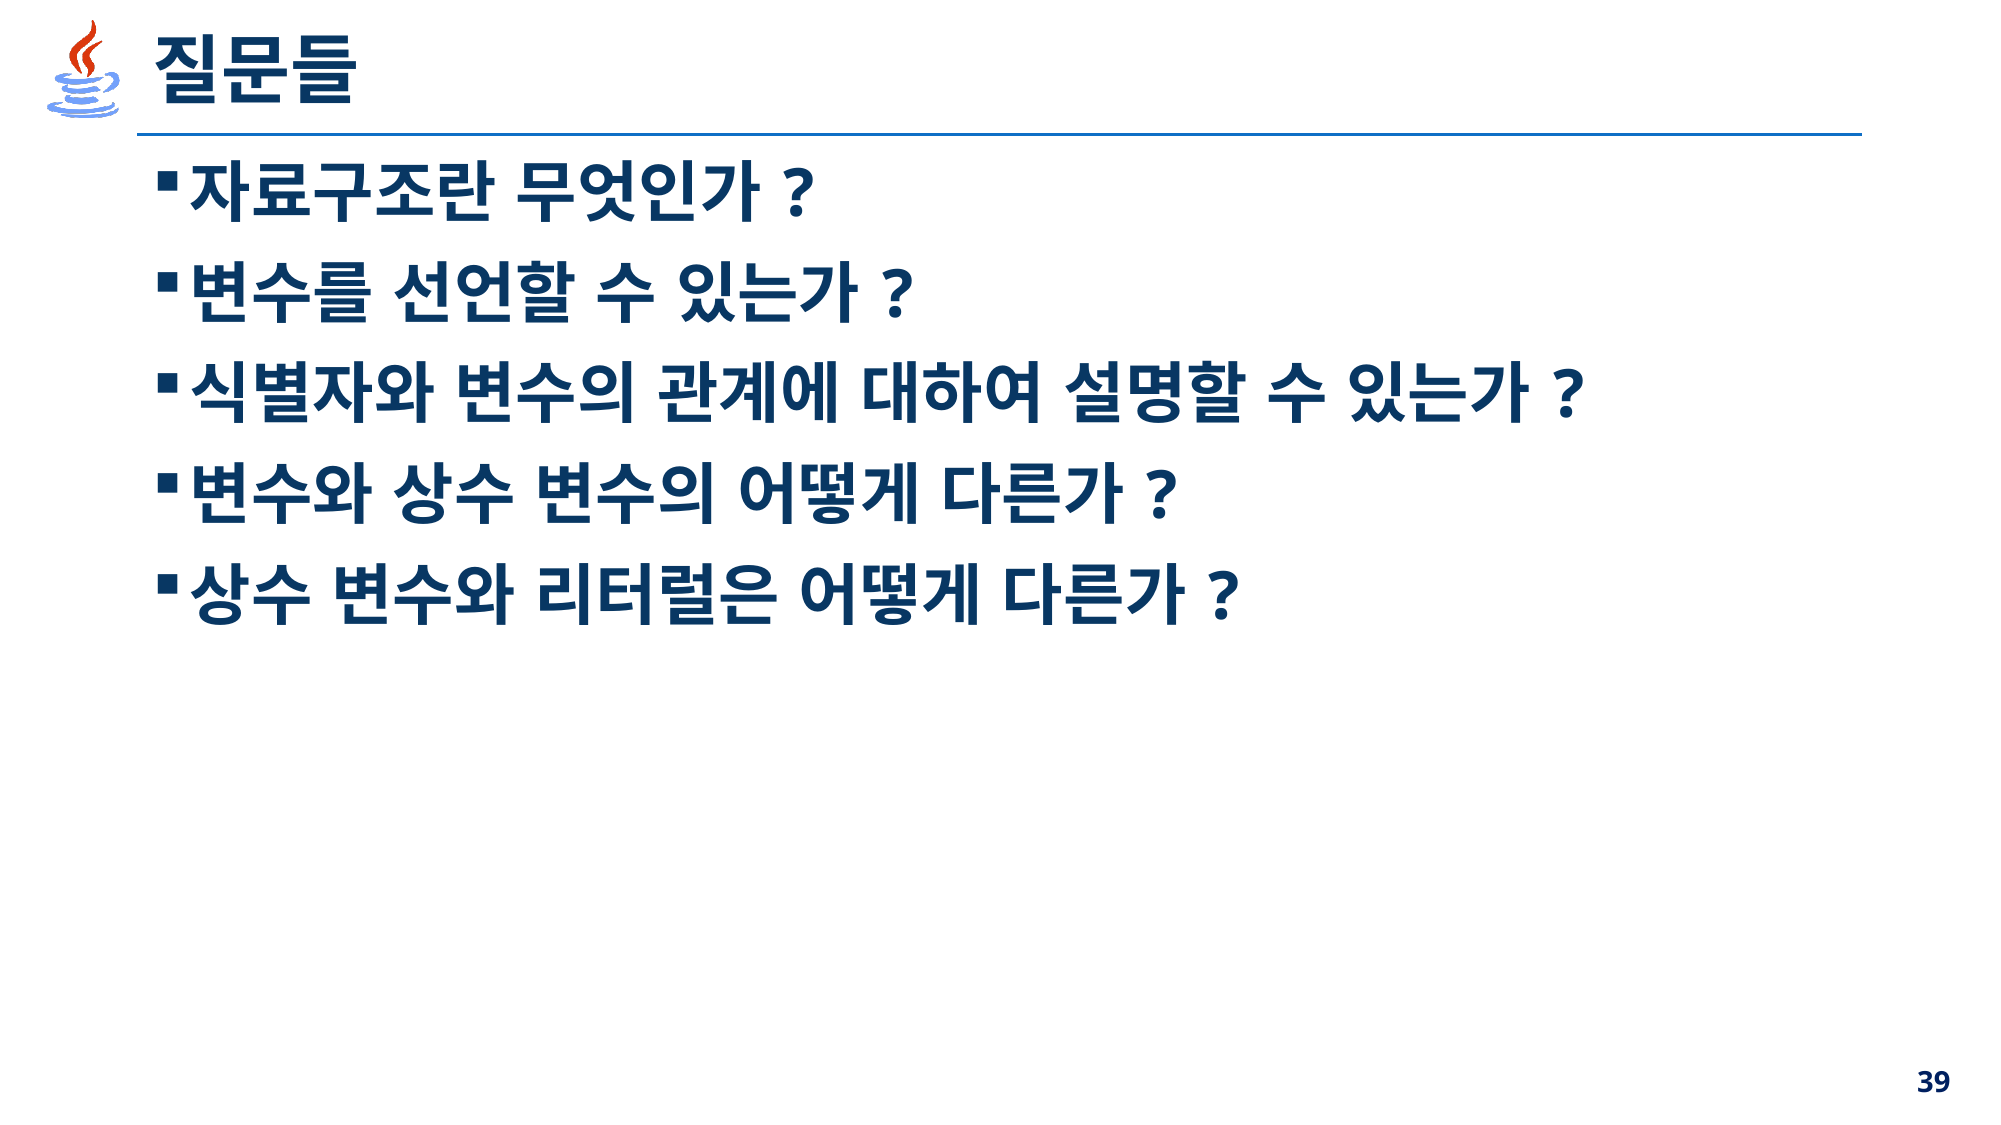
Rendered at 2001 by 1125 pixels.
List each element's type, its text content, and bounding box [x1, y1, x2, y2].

slide_number 39 [1862, 1053, 1966, 1114]
list 자료구조란 무엇인가? 변수를 선언할 수 있는가? 식별자와 변수의 관계에 대하여 설명할 수 있는가? 변수와 상수 변수의 어떻게 다른가? 상수 변수와 리터럴은 어떻게 다른가? [137, 142, 1863, 1038]
picture [34, 20, 132, 118]
title 질문들 [137, 21, 1863, 126]
